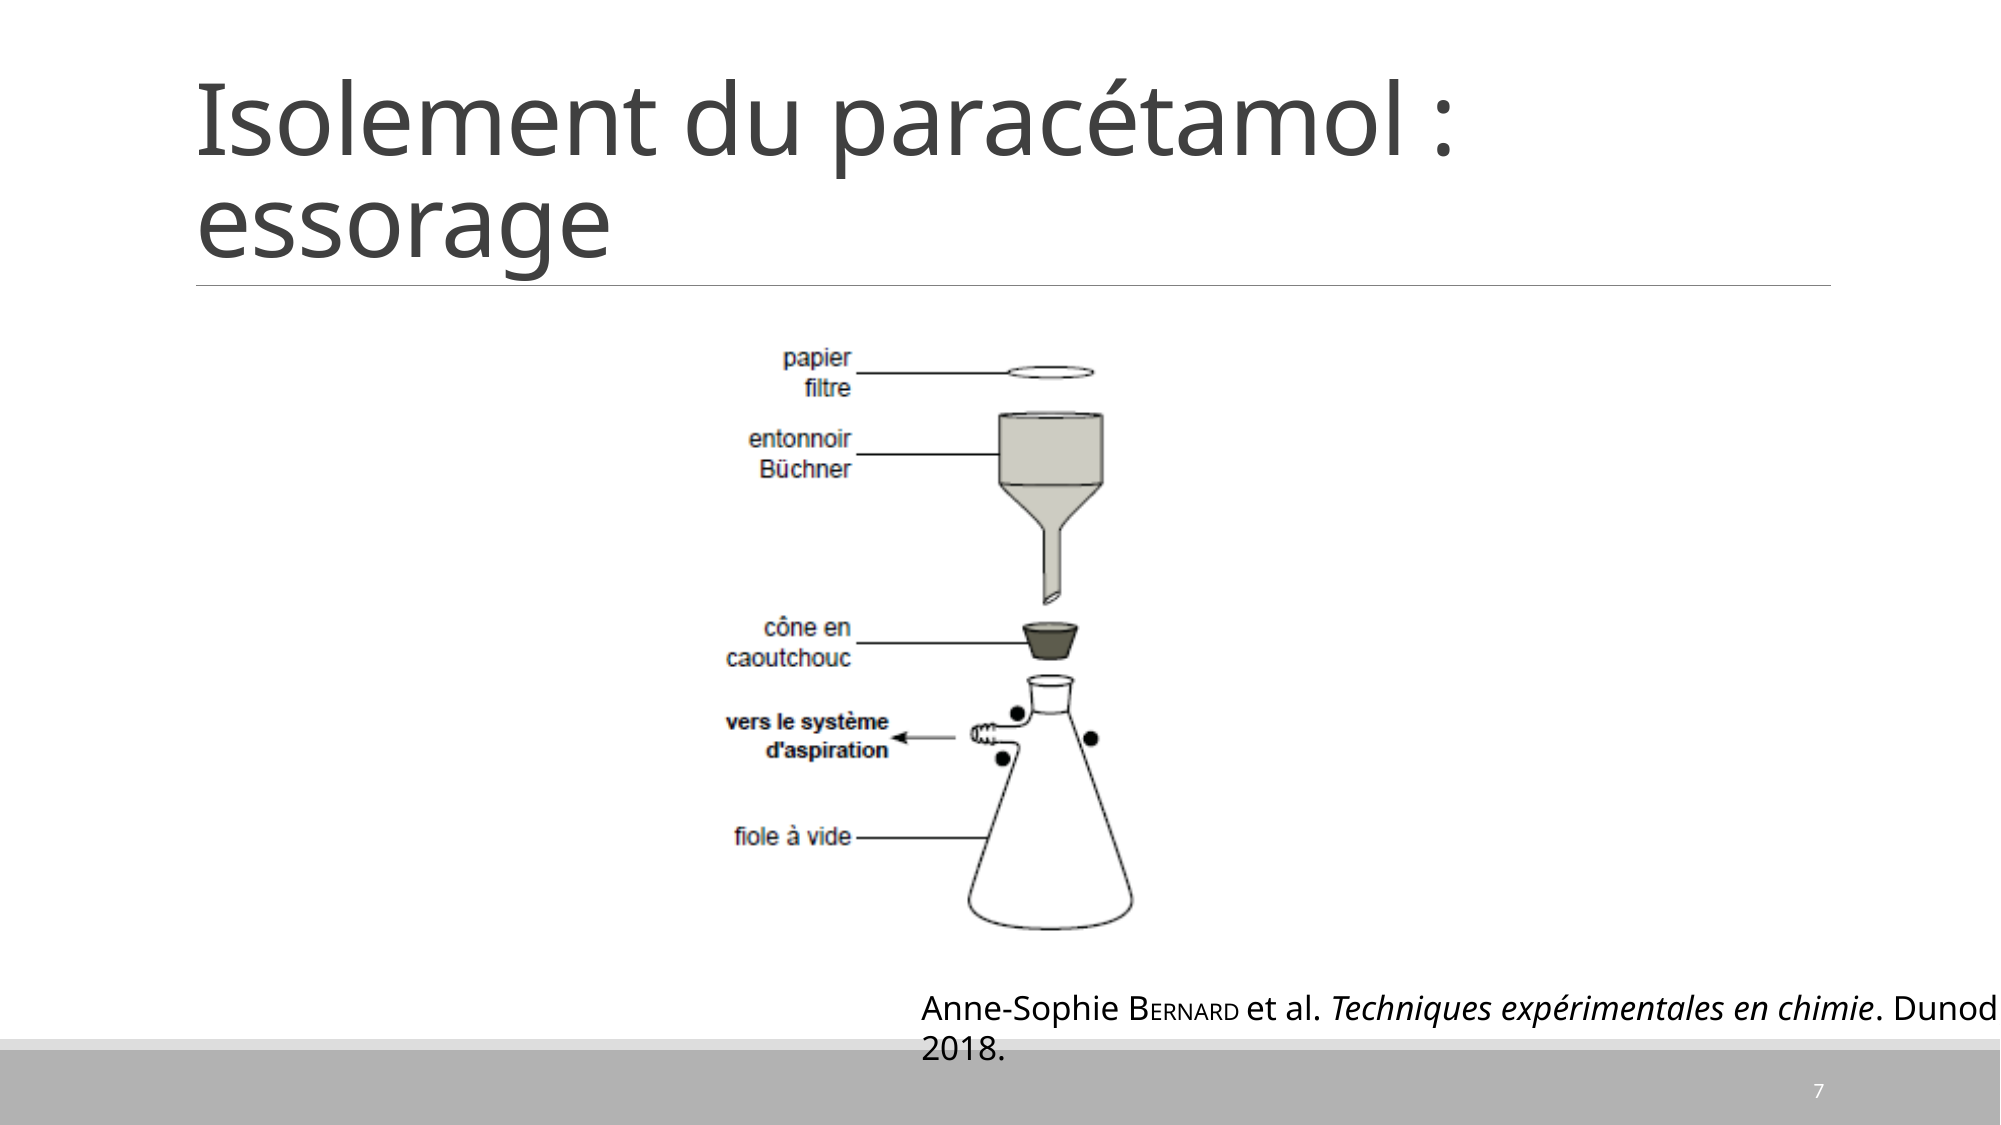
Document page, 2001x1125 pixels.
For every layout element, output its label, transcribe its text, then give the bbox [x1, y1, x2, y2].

slide_number 7 [1624, 1075, 1840, 1120]
text_box Anne-Sophie BERNARD et al. Techniques expérimentales en chimie. Dunod, 2018. [906, 979, 2000, 1075]
title Isolement du paracétamol : essorage [180, 47, 1830, 285]
picture [655, 321, 1158, 943]
